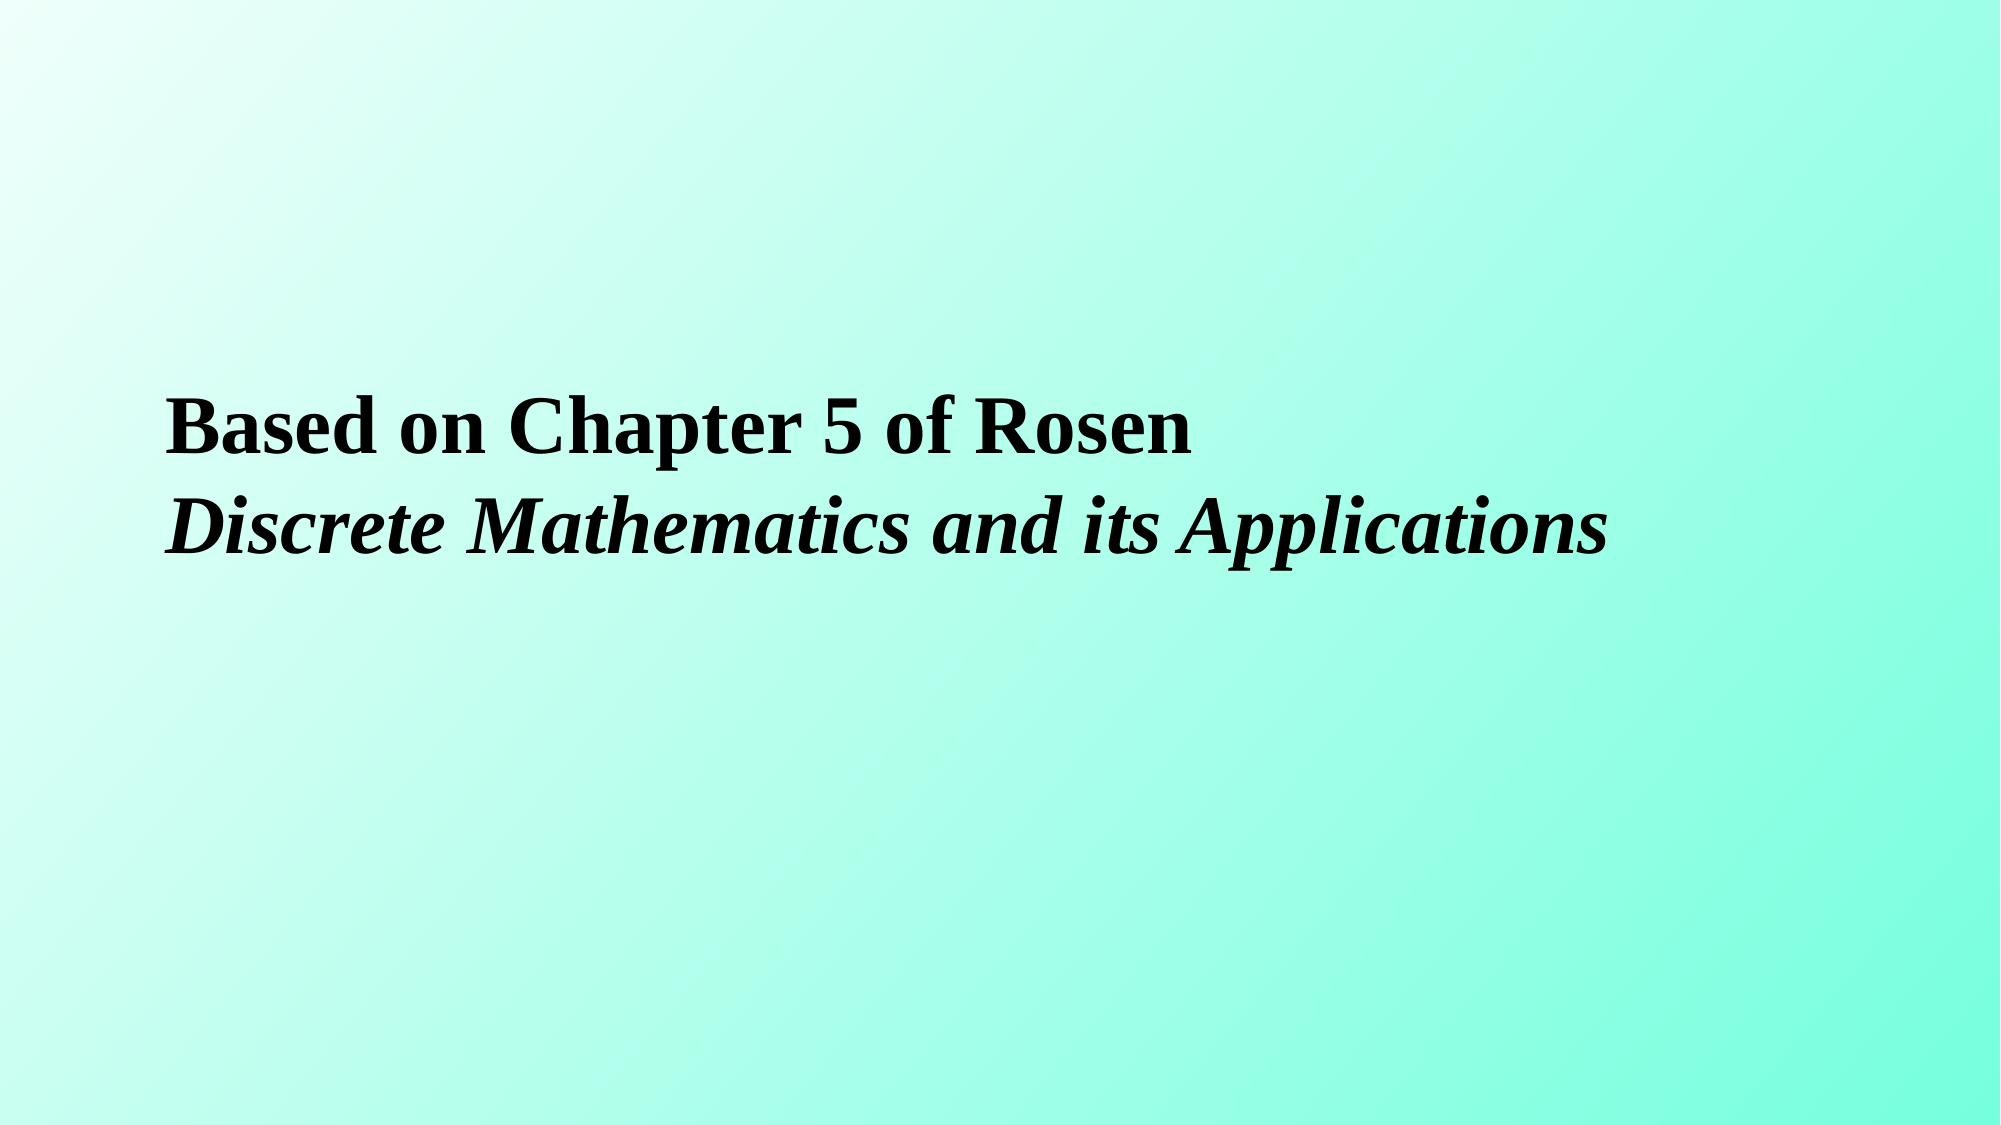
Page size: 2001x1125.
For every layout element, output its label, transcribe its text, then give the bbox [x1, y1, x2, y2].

title Based on Chapter 5 of Rosen Discrete Mathematics and its Applications [150, 349, 1850, 591]
